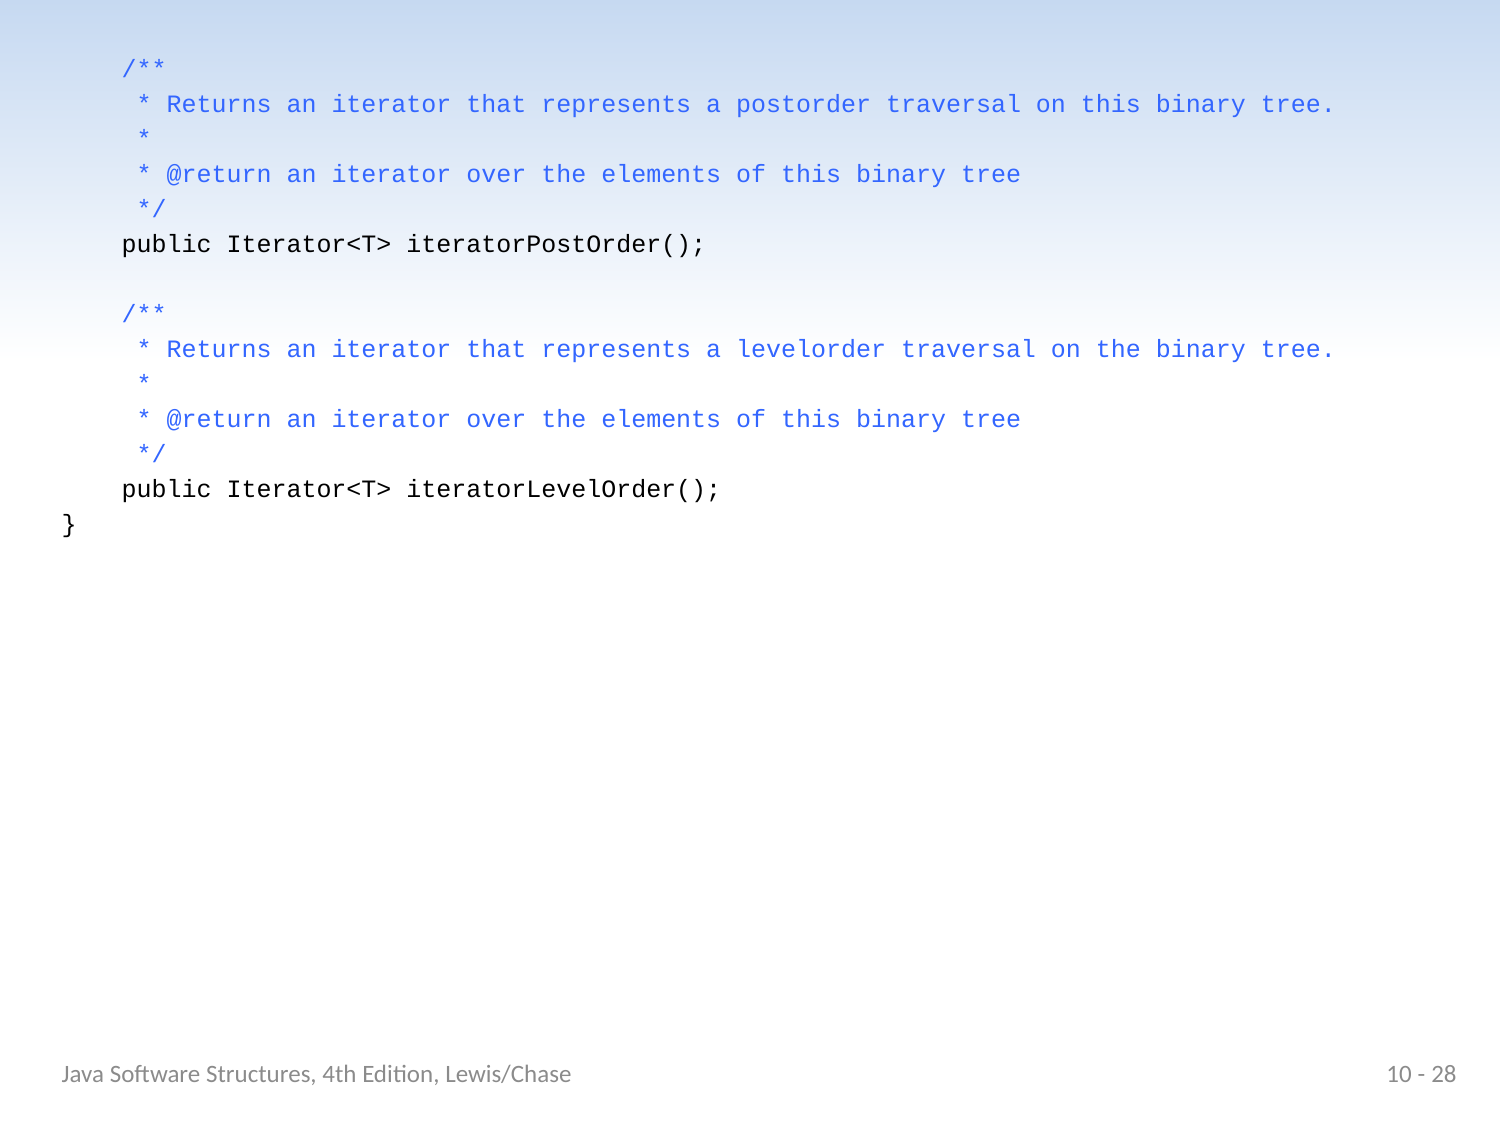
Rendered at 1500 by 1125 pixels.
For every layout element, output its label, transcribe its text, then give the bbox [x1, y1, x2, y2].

slide_number 10 - 28 [1122, 1042, 1472, 1103]
footer Java Software Structures, 4th Edition, Lewis/Chase [46, 1042, 1122, 1103]
list /** * Returns an iterator that represents a postorder traversal on this binary tree. * * @return an iterator over the elements of this binary tree */ public Iterator<T> iteratorPostOrder(); /** * Returns an iterator that represents a levelorder traversal on the binary tree. * * @return an iterator over the elements of this binary tree */ public Iterator<T> iteratorLevelOrder(); } [46, 45, 1473, 1043]
